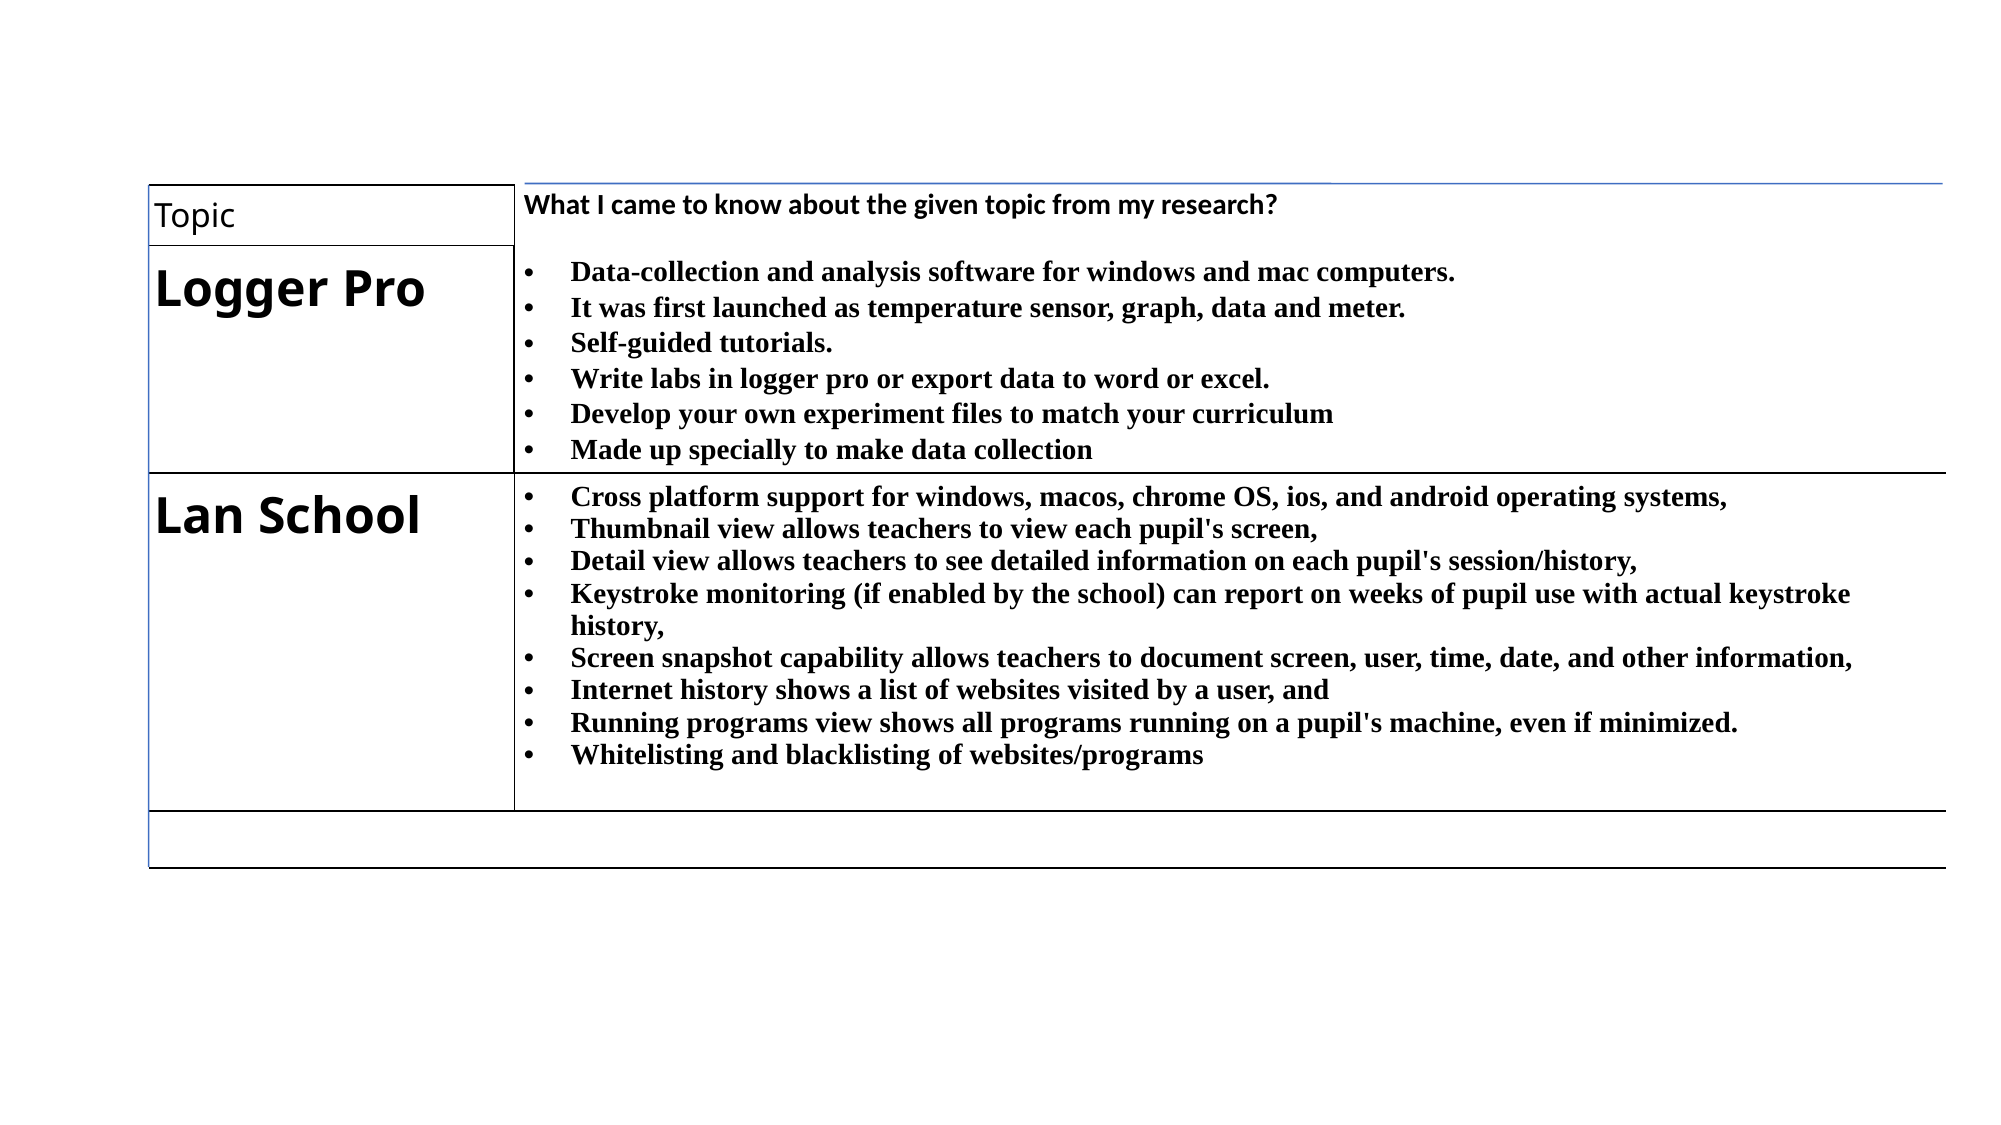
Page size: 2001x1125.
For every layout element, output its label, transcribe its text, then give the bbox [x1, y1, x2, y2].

table_header Topic [150, 186, 514, 245]
table_cell Data-collection and analysis software for windows and mac computers. It was first launched as temperature sensor, graph, data and meter. Self-guided tutorials. Write labs in logger pro or export data to word or excel. Develop your own experiment files to match your curriculum Made up specially to make data collection [515, 245, 1946, 472]
table_header What I came to know about the given topic from my research? [515, 185, 1946, 245]
table_cell [150, 812, 1946, 867]
table_cell Lan School [150, 474, 514, 810]
table_cell Cross platform support for windows, macos, chrome OS, ios, and android operating systems, Thumbnail view allows teachers to view each pupil's screen, Detail view allows teachers to see detailed information on each pupil's session/history, Keystroke monitoring (if enabled by the school) can report on weeks of pupil use with actual keystroke history, Screen snapshot capability allows teachers to document screen, user, time, date, and other information, Internet history shows a list of websites visited by a user, and Running programs view shows all programs running on a pupil's machine, even if minimized. Whitelisting and blacklisting of websites/programs [515, 474, 1946, 810]
table_cell Logger Pro [150, 246, 513, 472]
